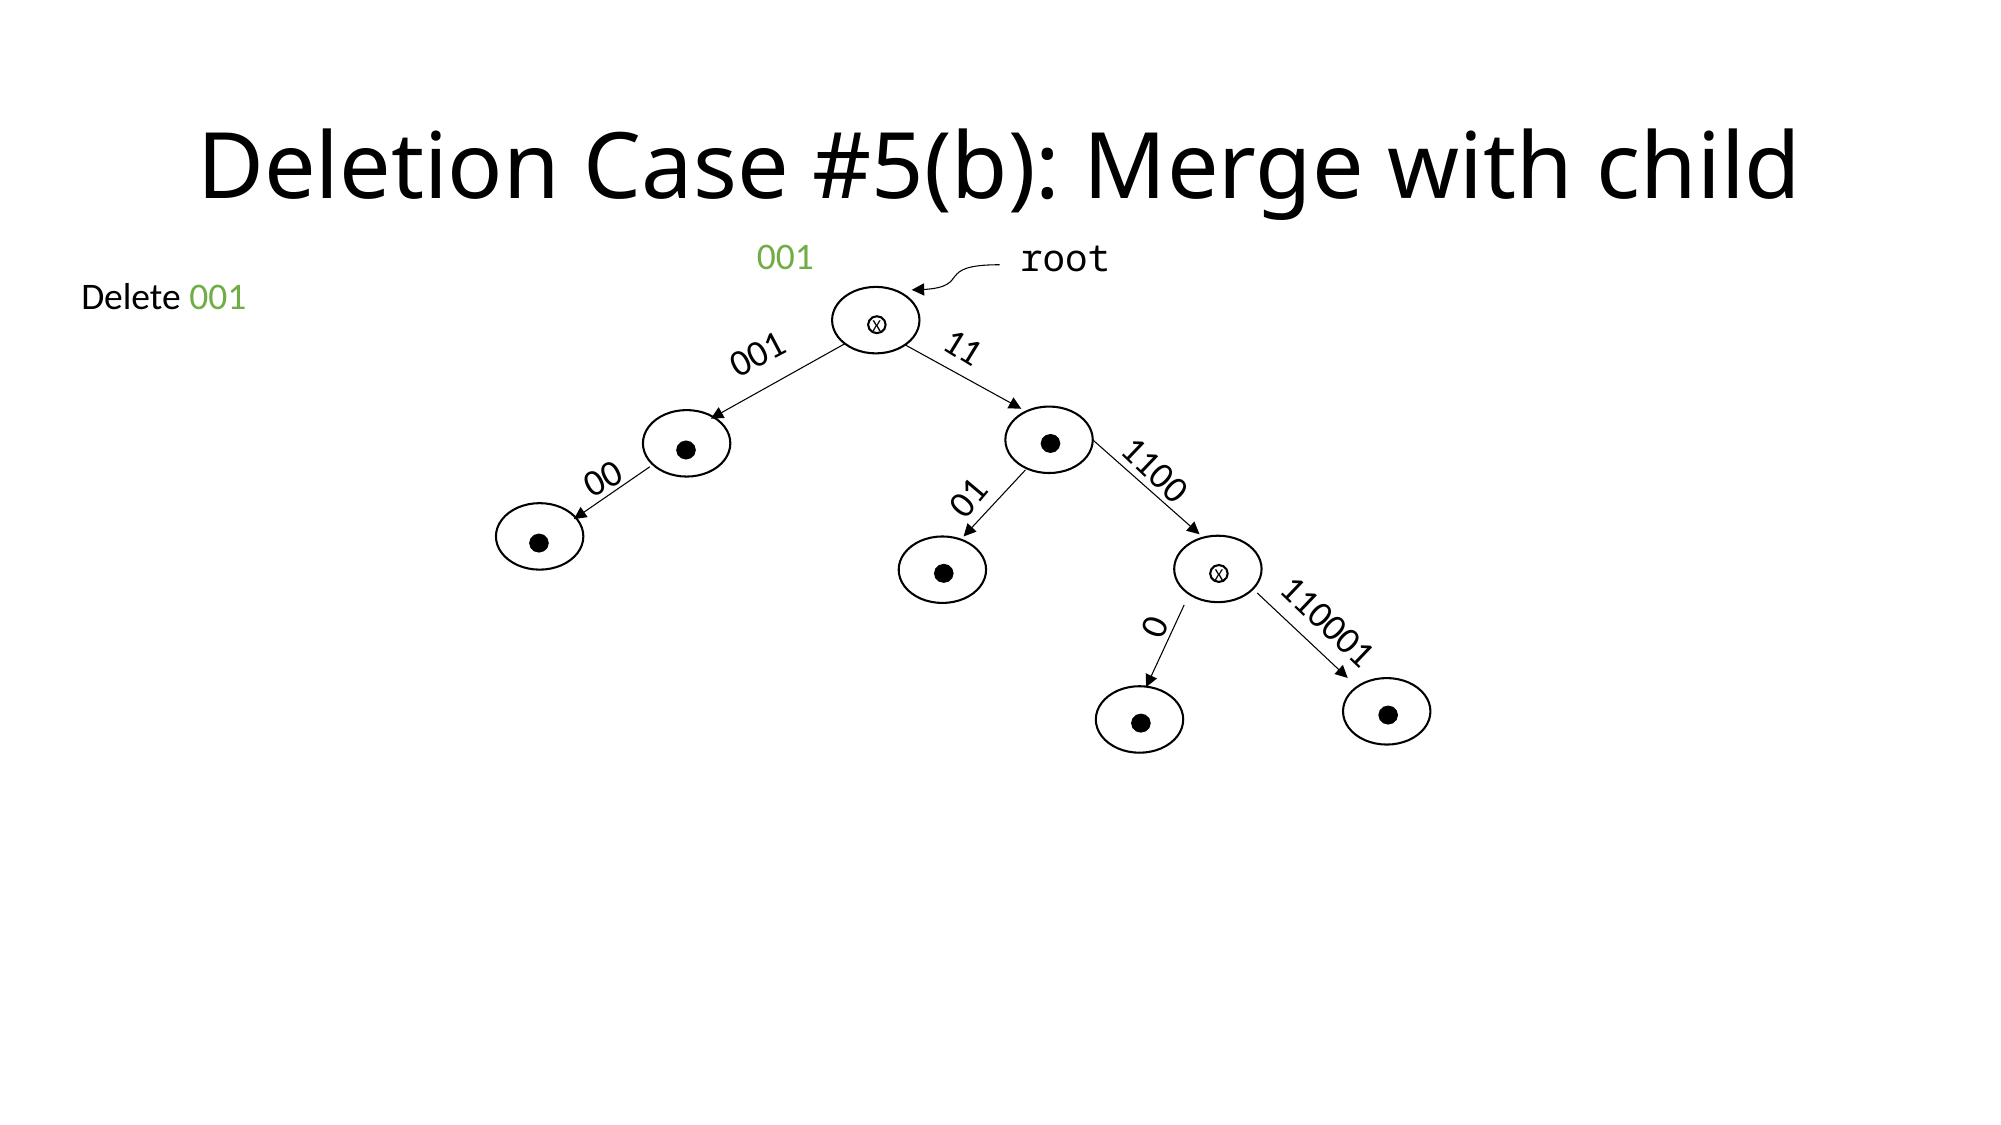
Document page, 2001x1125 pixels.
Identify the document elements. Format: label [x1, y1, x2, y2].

text_box [494, 285, 1228, 604]
text_box [911, 264, 1000, 290]
text_box [66, 264, 482, 325]
text_box [742, 224, 829, 285]
text_box [1173, 534, 1263, 604]
text_box [1256, 548, 1432, 746]
title [137, 59, 1863, 278]
text_box [1005, 226, 1128, 287]
text_box [1094, 596, 1187, 754]
